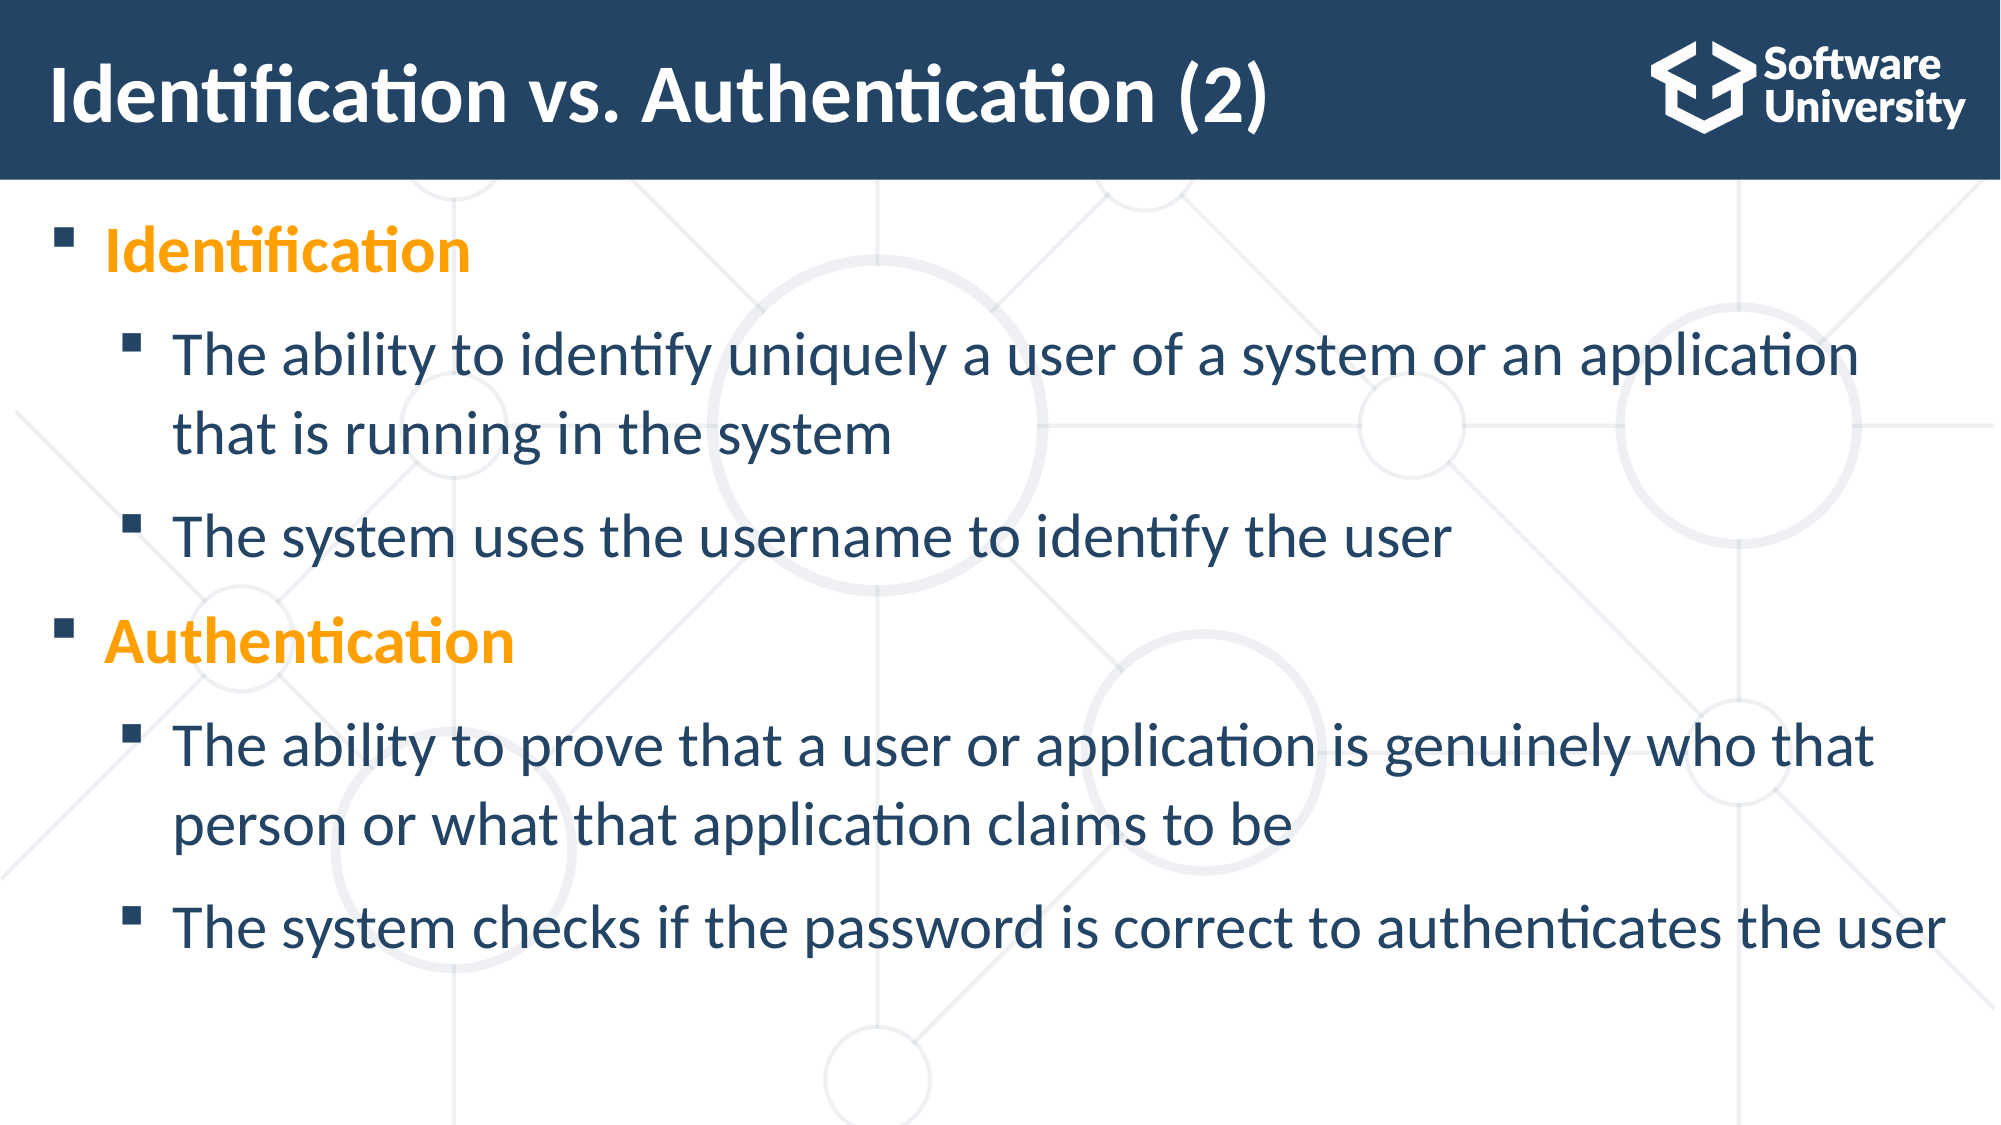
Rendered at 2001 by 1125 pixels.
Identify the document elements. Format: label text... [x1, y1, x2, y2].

picture [1651, 41, 1966, 134]
title Identification vs. Authentication (2) [31, 16, 1625, 162]
list Identification The ability to identify uniquely a user of a system or an application that is running in the system The system uses the username to identify the user Authentication The ability to prove that a user or application is genuinely who that person or what that application claims to be The system checks if the password is correct to authenticates the user [31, 196, 1970, 1050]
